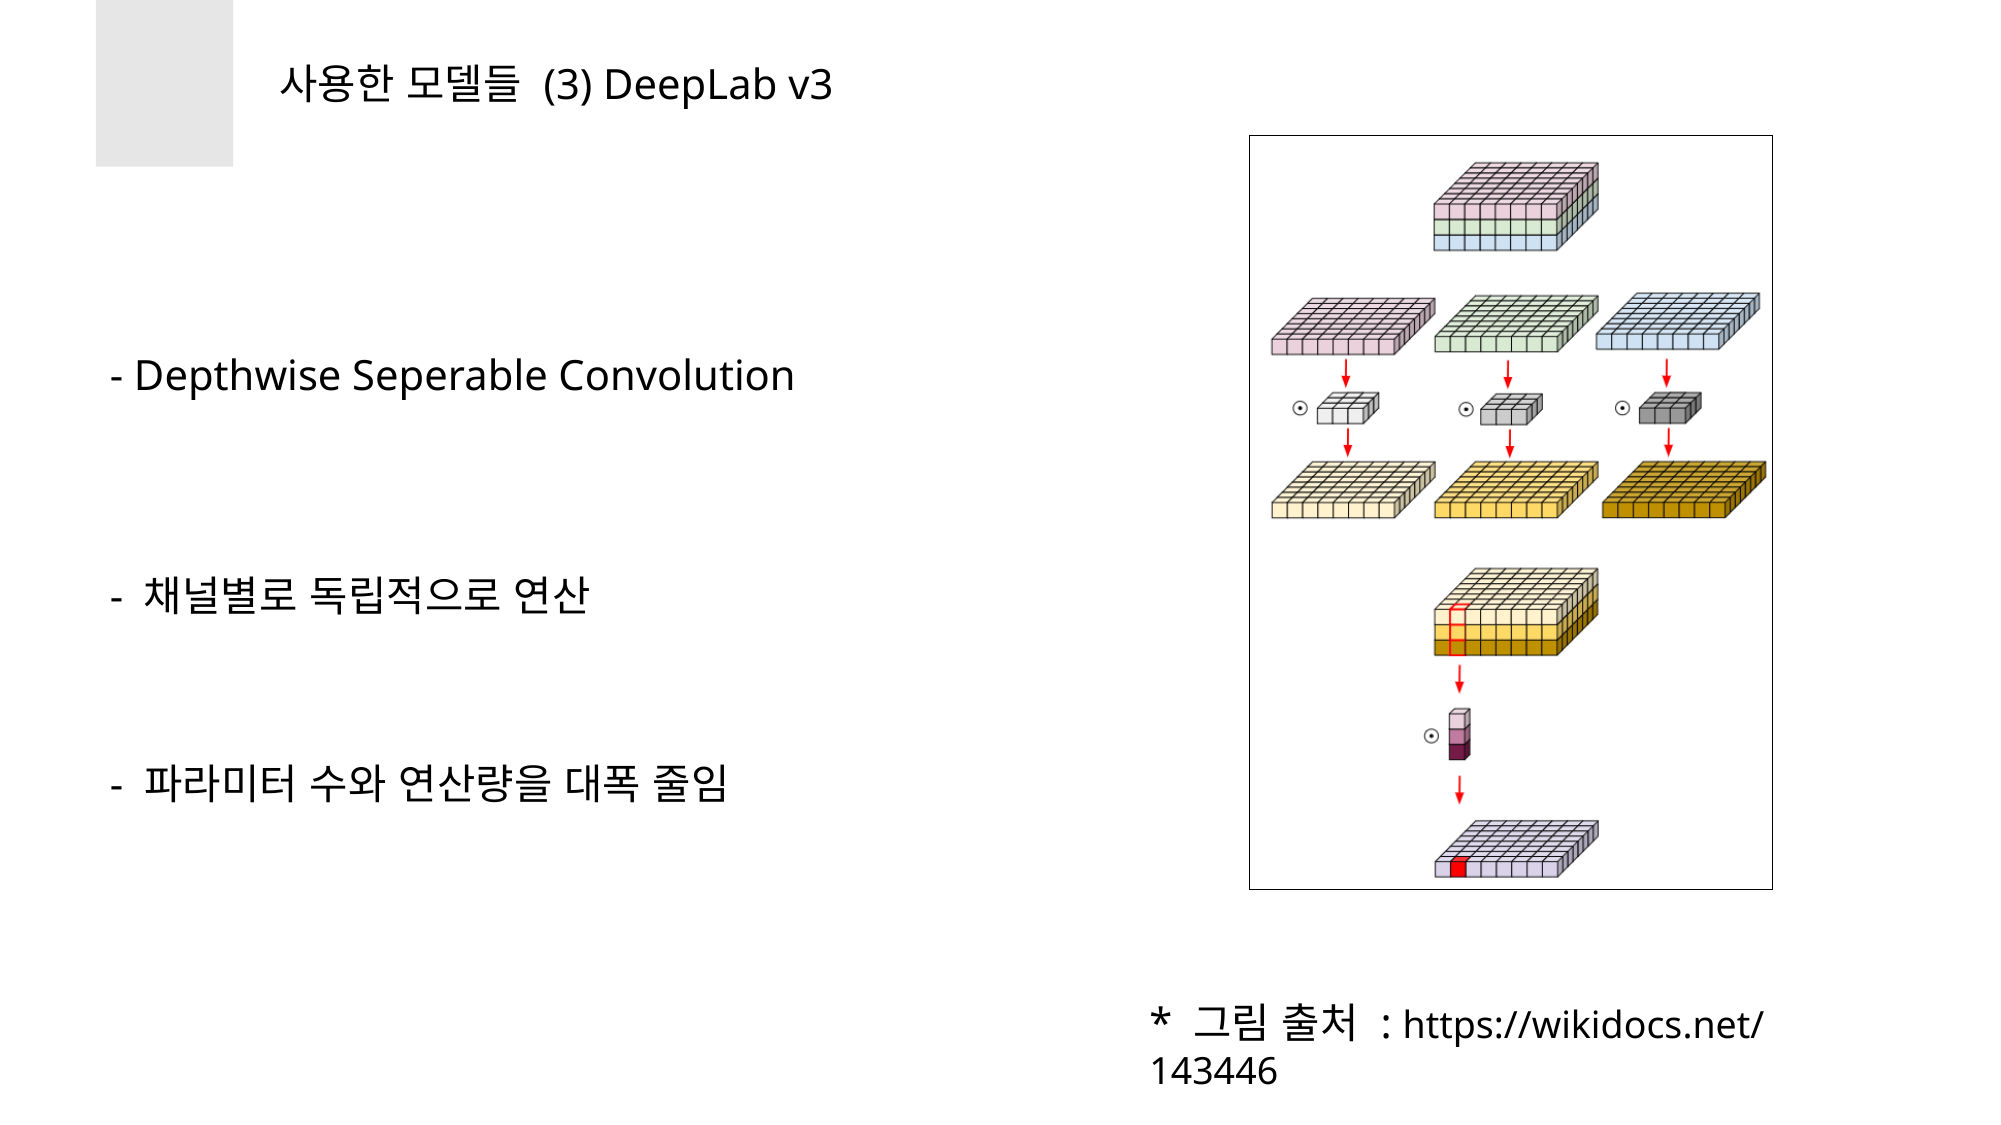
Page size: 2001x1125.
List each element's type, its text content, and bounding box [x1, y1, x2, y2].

text_box [95, 0, 234, 168]
text_box * 그림 출처 : https://wikidocs.net/143446 [1134, 989, 1888, 1100]
text_box - 채널별로 독립적으로 연산 [95, 562, 662, 628]
text_box - Depthwise Seperable Convolution [95, 341, 900, 407]
picture [1249, 135, 1773, 890]
text_box 사용한 모델들 (3) DeepLab v3 [260, 50, 853, 116]
text_box - 파라미터 수와 연산량을 대폭 줄임 [95, 750, 854, 816]
